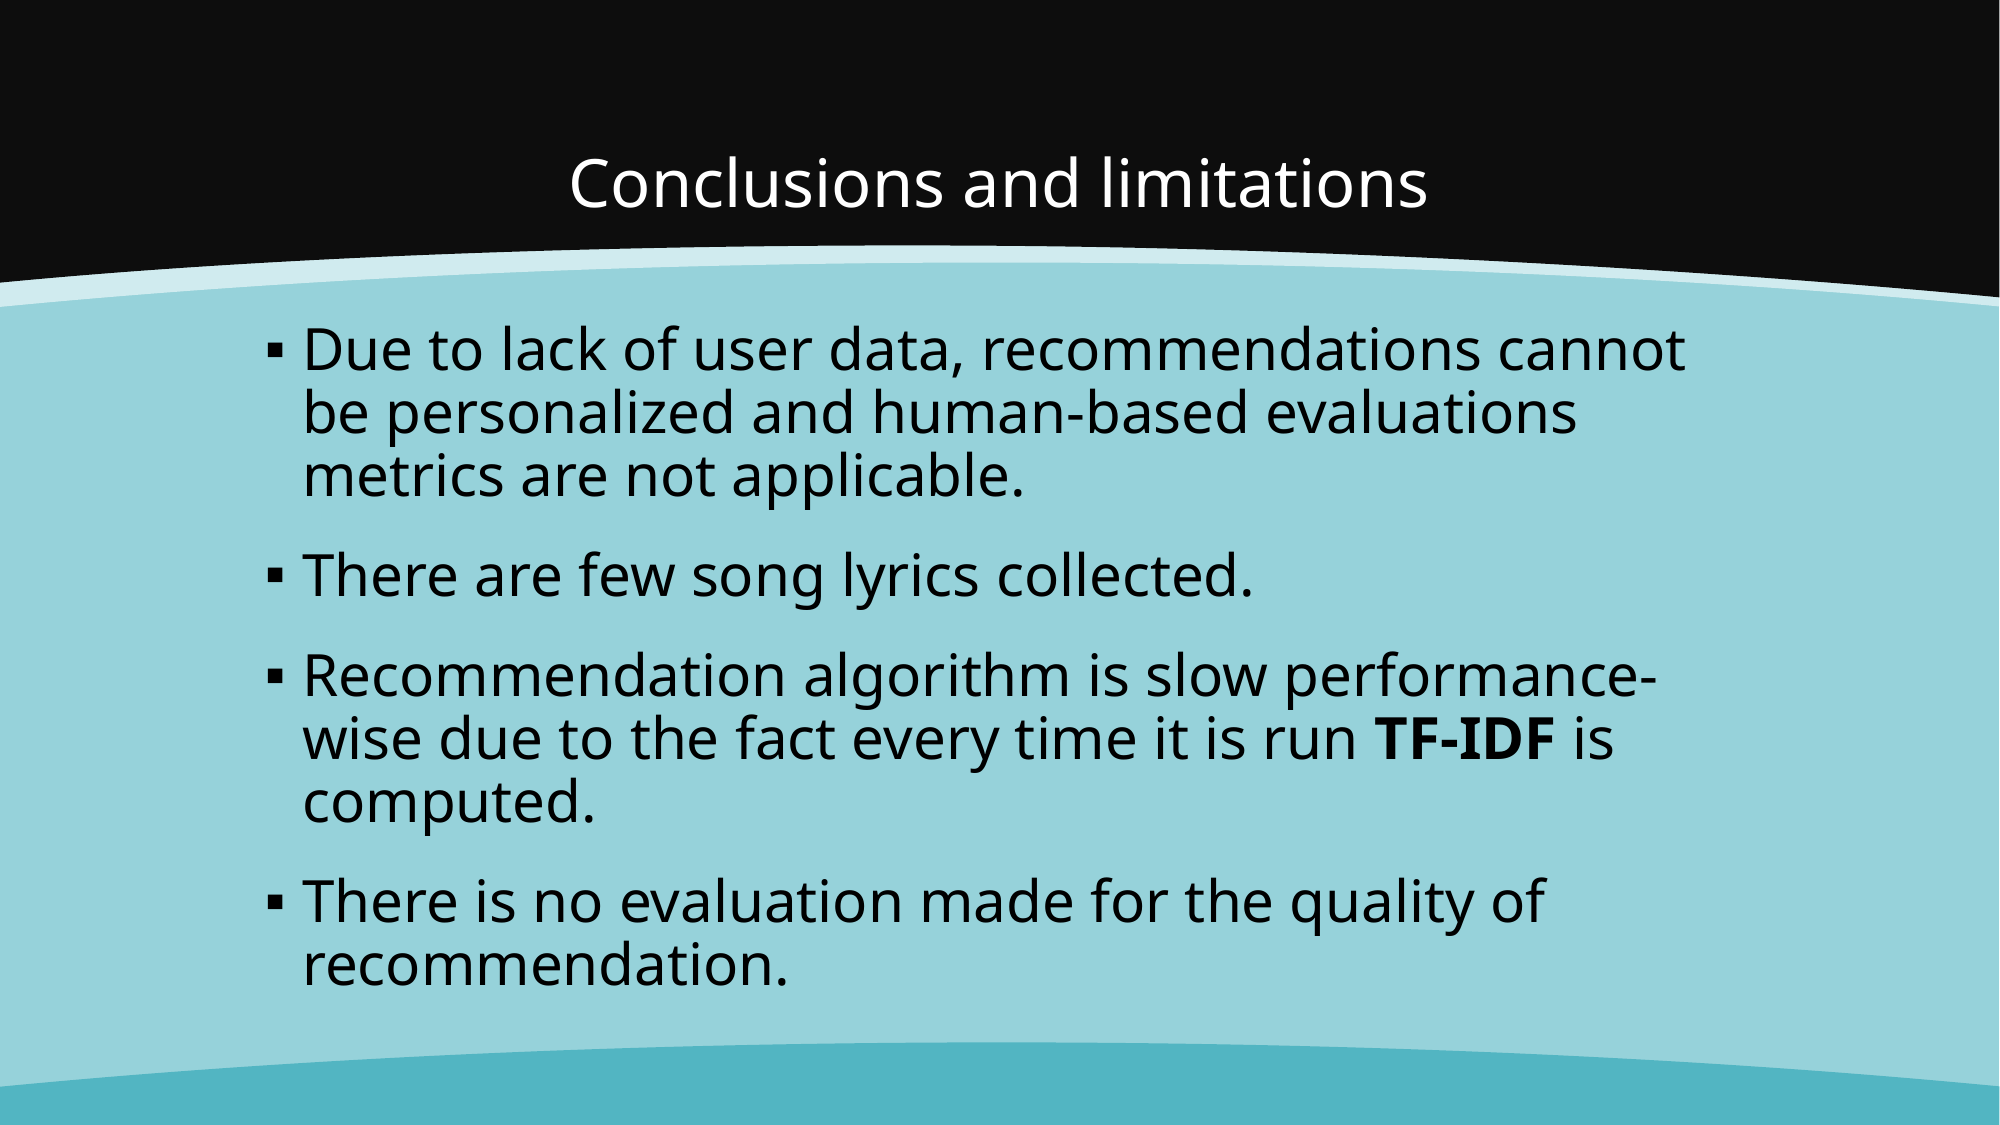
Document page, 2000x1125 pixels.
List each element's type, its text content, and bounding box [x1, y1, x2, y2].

list Due to lack of user data, recommendations cannot be personalized and human-based evaluations metrics are not applicable. There are few song lyrics collected. Recommendation algorithm is slow performance-wise due to the fact every time it is run TF-IDF is computed. There is no evaluation made for the quality of recommendation. [249, 312, 1750, 1013]
title Conclusions and limitations [137, 49, 1863, 230]
text_box [0, 312, 1163, 1100]
